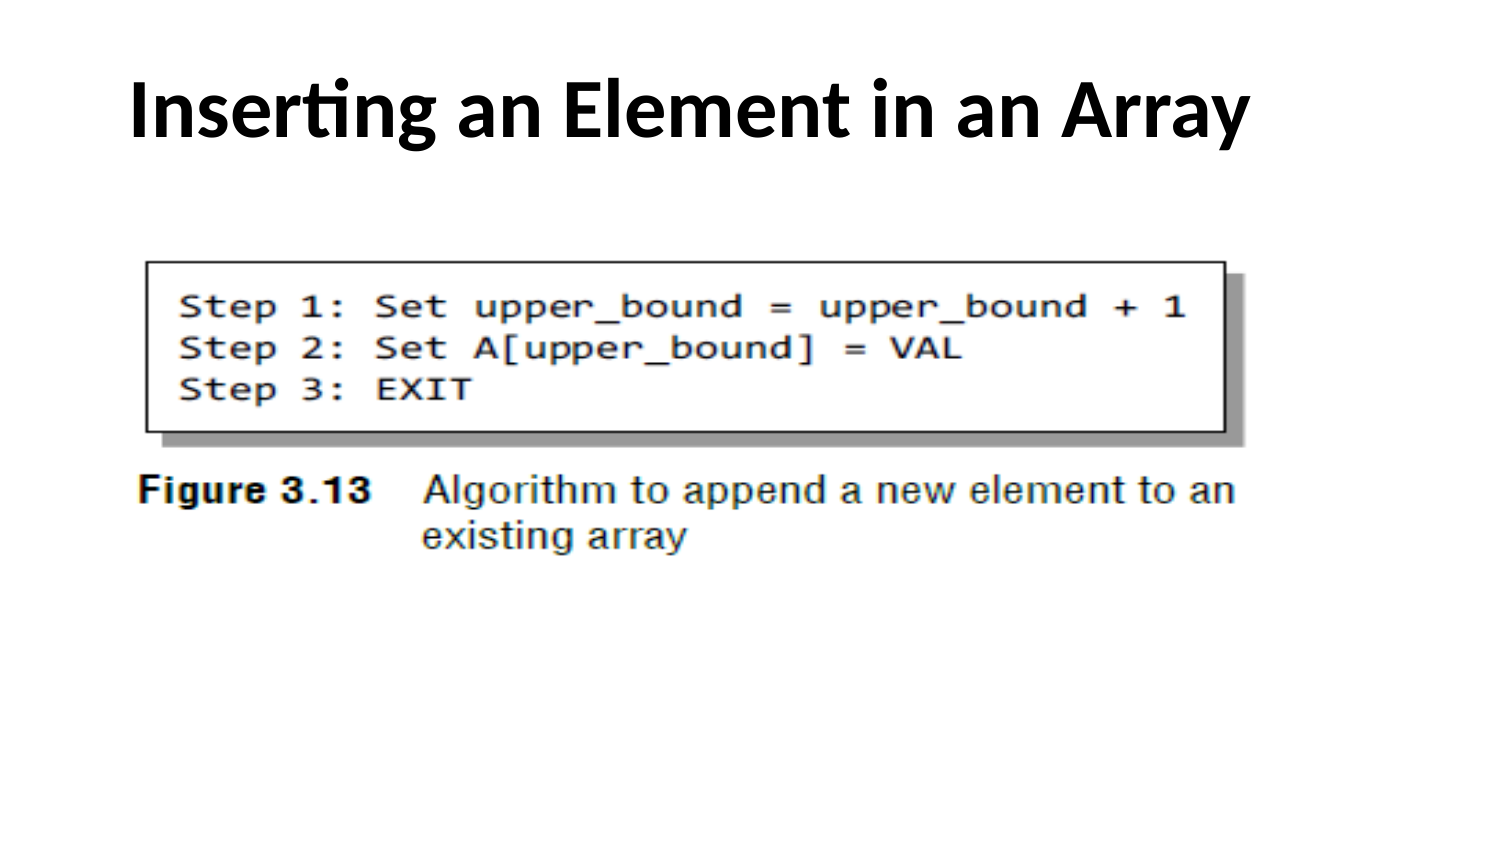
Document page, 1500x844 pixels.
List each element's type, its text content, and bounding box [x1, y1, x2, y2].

title Inserting an Element in an Array [75, 33, 1425, 175]
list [105, 243, 1263, 598]
